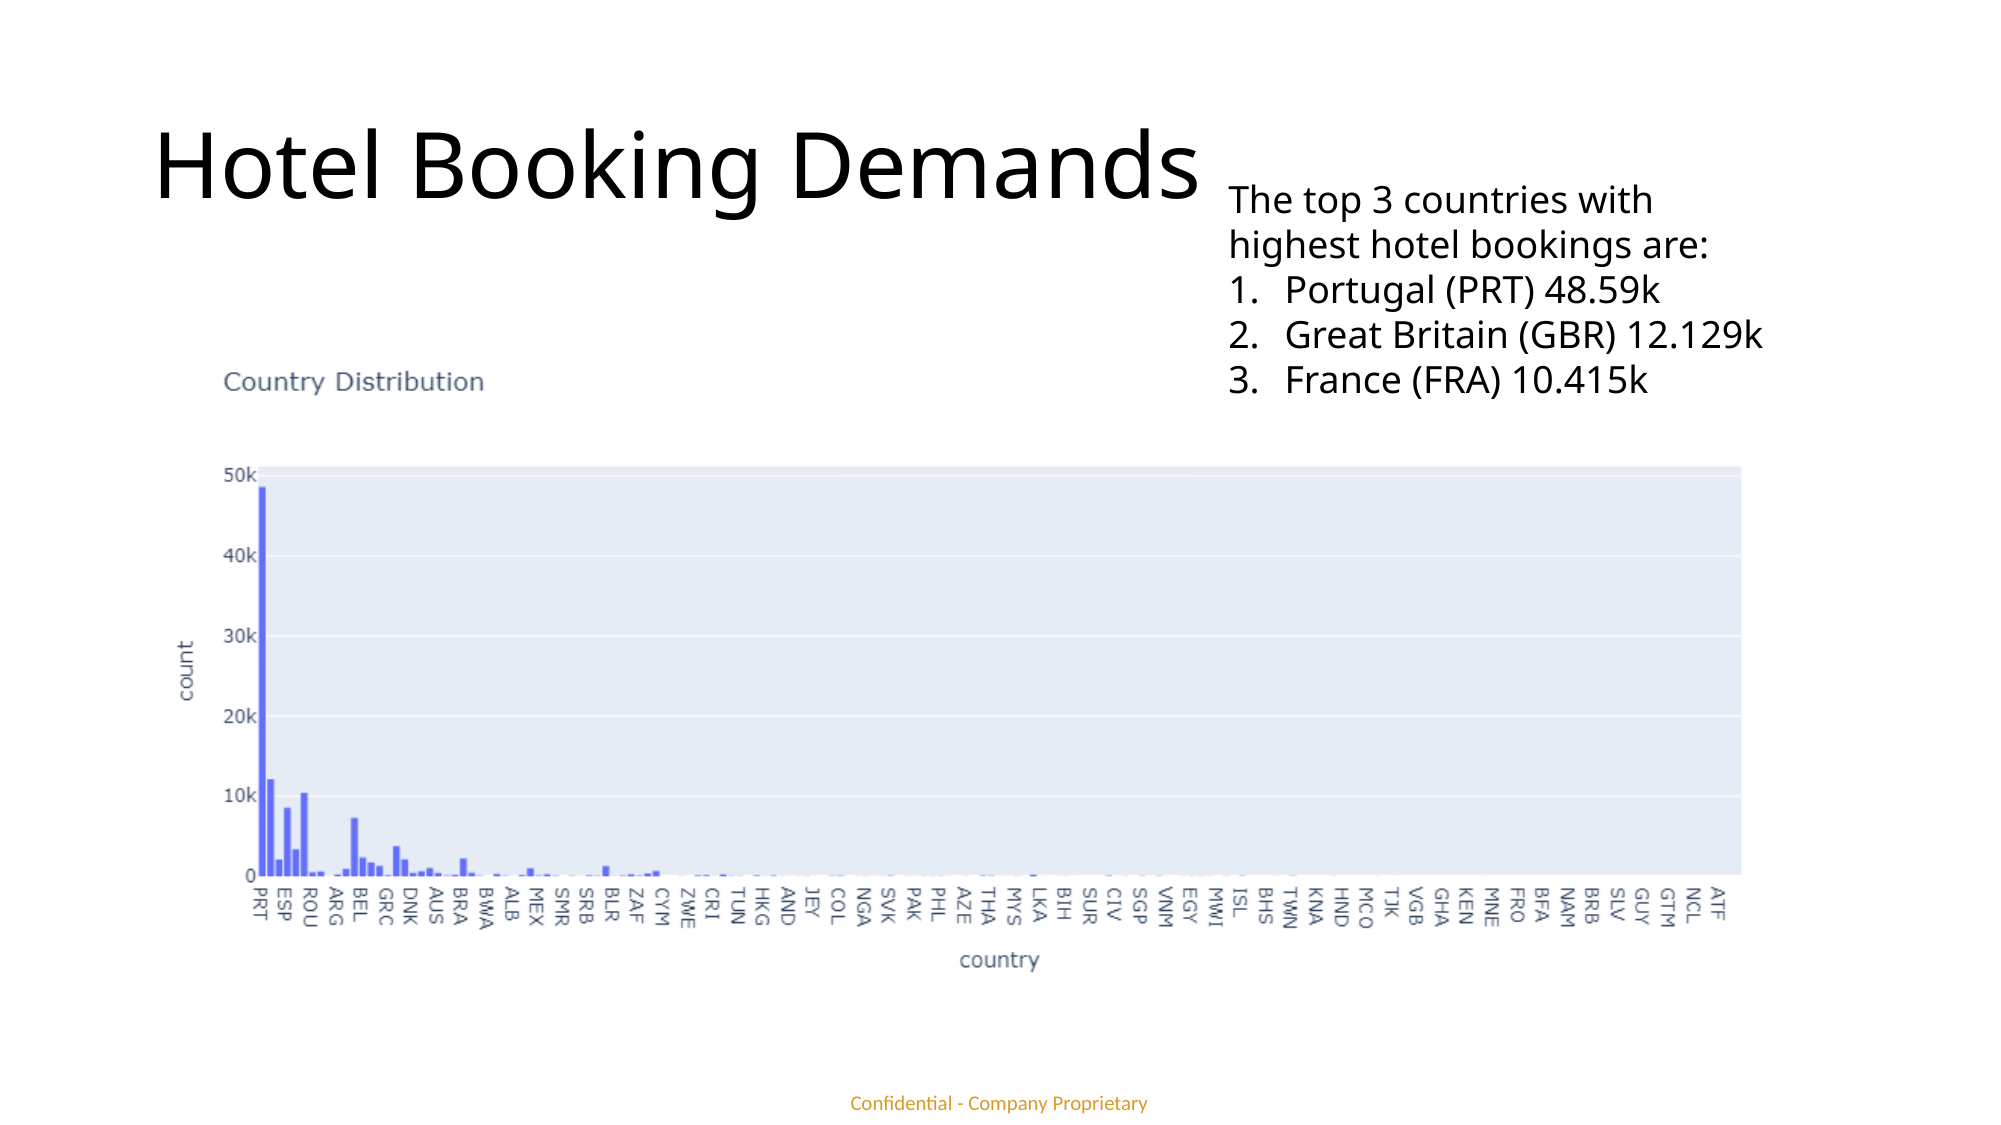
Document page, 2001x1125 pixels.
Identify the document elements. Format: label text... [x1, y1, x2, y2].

text_box The top 3 countries with highest hotel bookings are: Portugal (PRT) 48.59k Great Britain (GBR) 12.129k France (FRA) 10.415k [1213, 168, 1803, 314]
title Hotel Booking Demands [137, 59, 1863, 278]
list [136, 314, 1863, 998]
